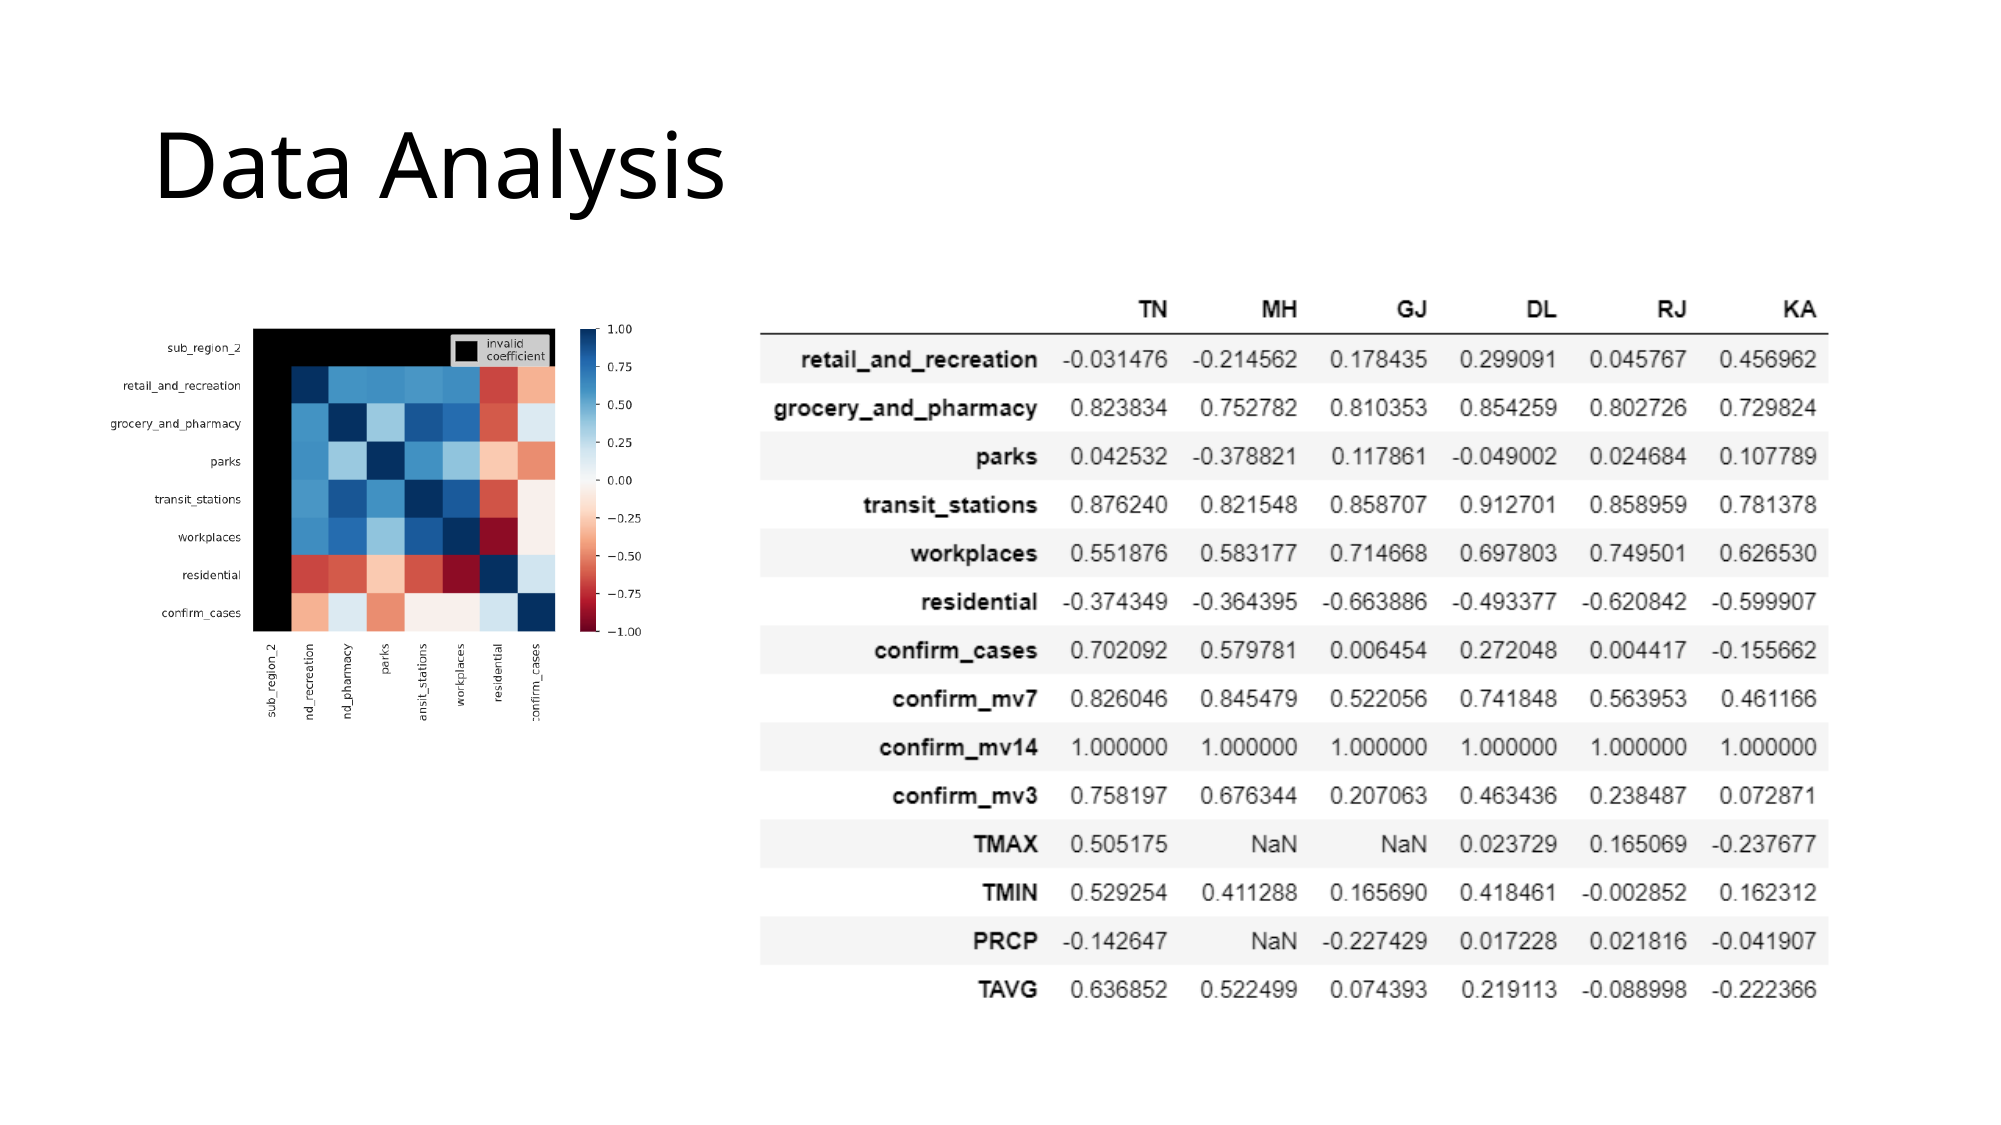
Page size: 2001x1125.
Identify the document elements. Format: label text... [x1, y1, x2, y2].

title Data Analysis [137, 59, 1863, 278]
picture [748, 277, 1835, 1023]
picture [58, 291, 725, 743]
